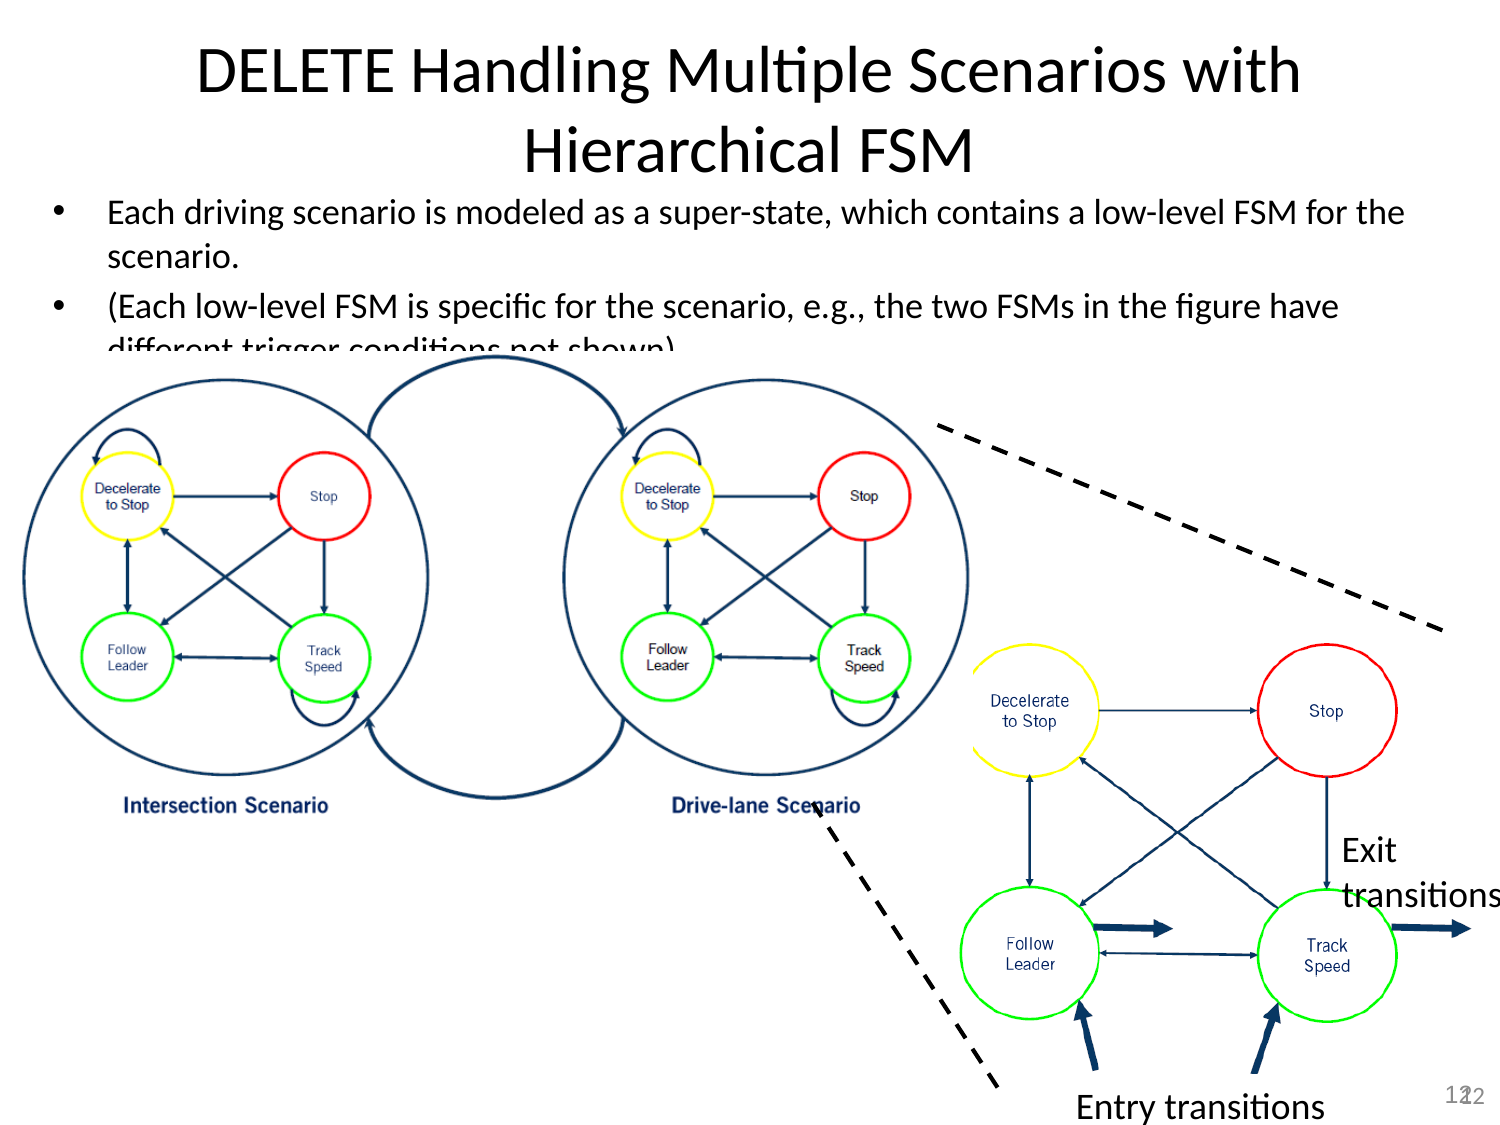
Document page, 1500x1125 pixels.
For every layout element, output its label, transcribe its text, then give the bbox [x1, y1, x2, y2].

title DELETE Handling Multiple Scenarios with Hierarchical FSM [24, 11, 1475, 200]
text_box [937, 424, 1451, 634]
slide_number 12 [1341, 1071, 1488, 1112]
text_box Entry transitions [1061, 1083, 1341, 1125]
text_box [812, 802, 1001, 1092]
picture [15, 351, 1473, 1074]
list Each driving scenario is modeled as a super-state, which contains a low-level FSM for the scenario. (Each low-level FSM is specific for the scenario, e.g., the two FSMs in the figure have different trigger conditions not shown) [37, 180, 1425, 378]
text_box Exit transitions [1477, 817, 1500, 923]
